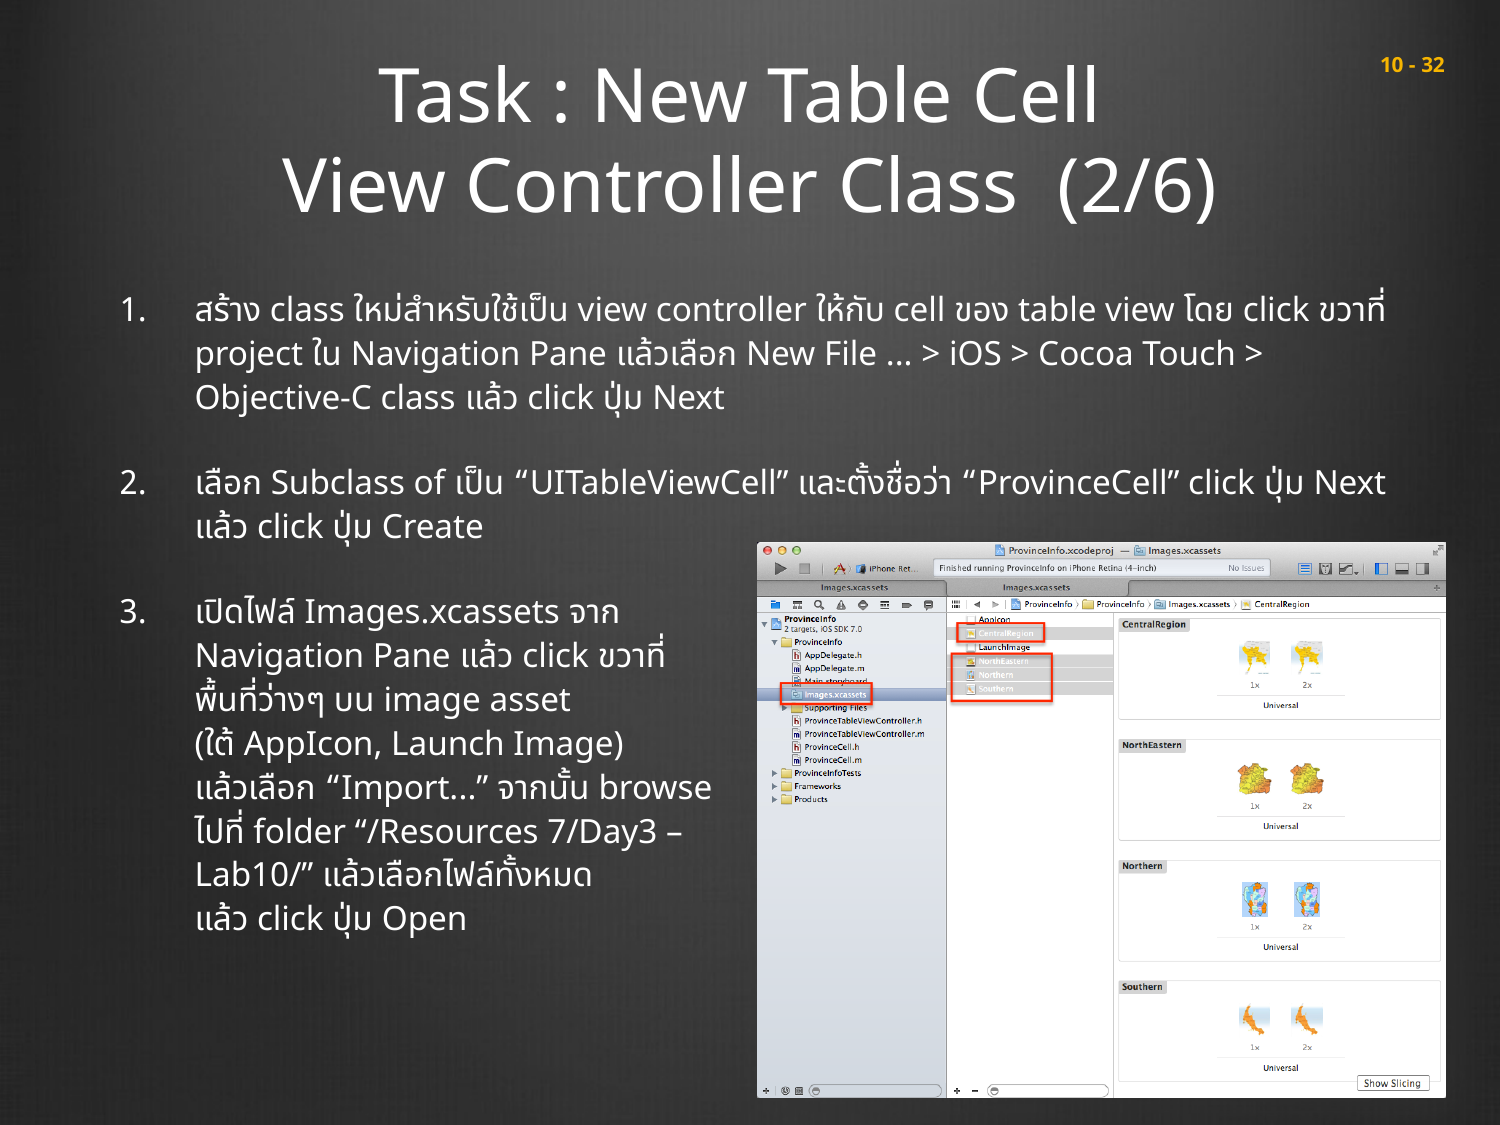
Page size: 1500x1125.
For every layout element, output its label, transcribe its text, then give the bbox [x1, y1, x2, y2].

text_box 10 - 32 [1306, 43, 1460, 86]
picture [757, 542, 1446, 1098]
list สร้าง class ใหม่สำหรับใช้เป็น view controller ให้กับ cell ของ table view โดย click ขวาที่ project ใน Navigation Pane แล้วเลือก New File ... > iOS > Cocoa Touch > Objective-C class แล้ว click ปุ่ม Next เลือก Subclass of เป็น “UITableViewCell” และตั้งชื่อว่า “ProvinceCell” click ปุ่ม Next แล้ว click ปุ่ม Create เปิดไฟล์ Images.xcassets จาก Navigation Pane แล้ว click ขวาที่ พื้นที่ว่างๆ บน image asset (ใต้ AppIcon, Launch Image) แล้วเลือก “Import...” จากนั้น browse ไปที่ folder “/Resources 7/Day3 – Lab10/” แล้วเลือกไฟล์ทั้งหมด แล้ว click ปุ่ม Open [104, 276, 1423, 976]
title Task : New Table Cell View Controller Class (2/6) [112, 19, 1388, 255]
